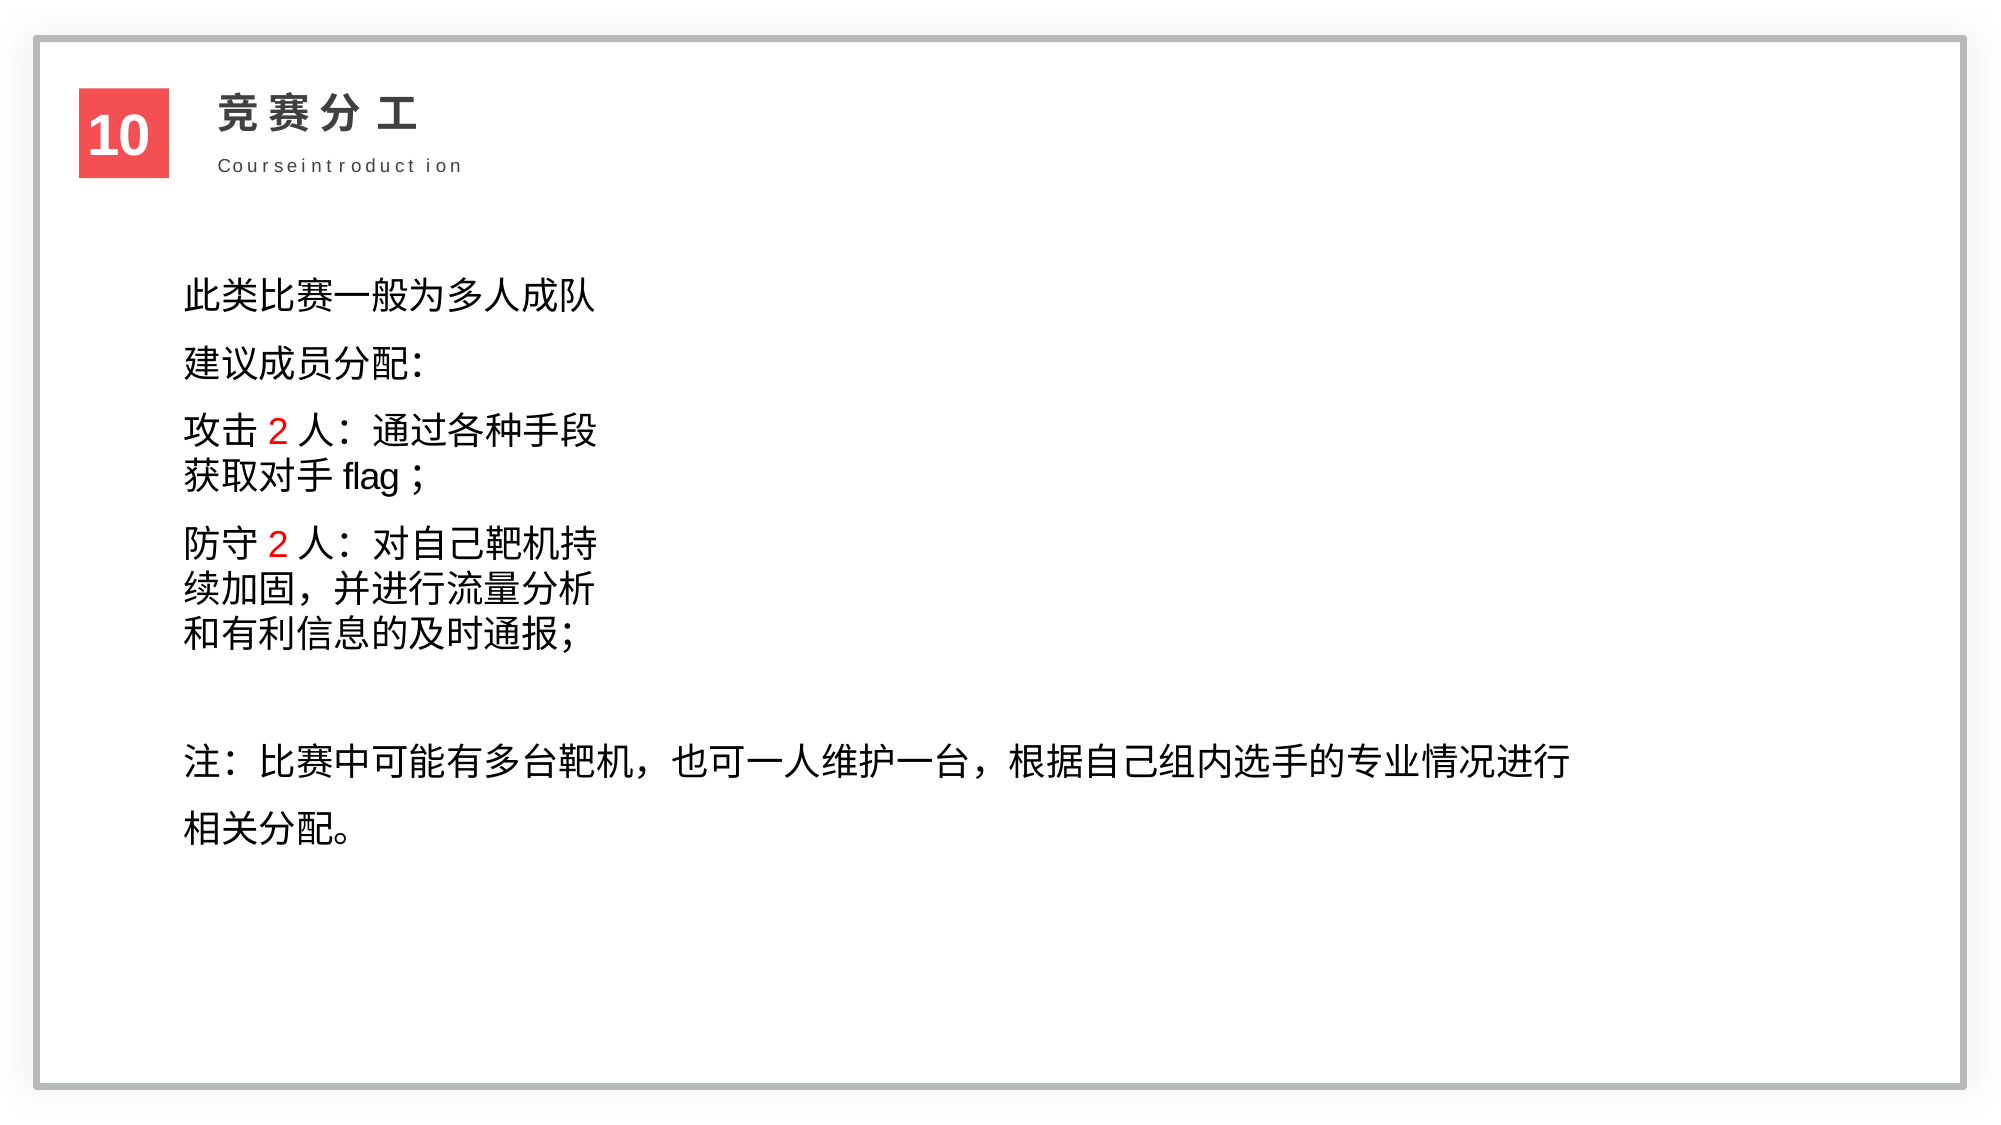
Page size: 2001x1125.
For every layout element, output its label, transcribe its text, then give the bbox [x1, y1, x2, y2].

text_box 竞 赛 分 工 C o u r s e i n t r o d u c t i o n [215, 84, 484, 177]
text_box 此类比赛一般为多人成队 建议成员分配： 攻击2人：通过各种手段获取对手flag； 防守2人：对自己靶机持续加固，并进行流量分析和有利信息的及时通报； 注：比赛中可能有多台靶机，也可一人维护一台，根据自己组内选手的专业情况进行 相关分配。 [181, 247, 1574, 851]
picture [0, 5, 2000, 1119]
text_box 10 [85, 95, 182, 168]
